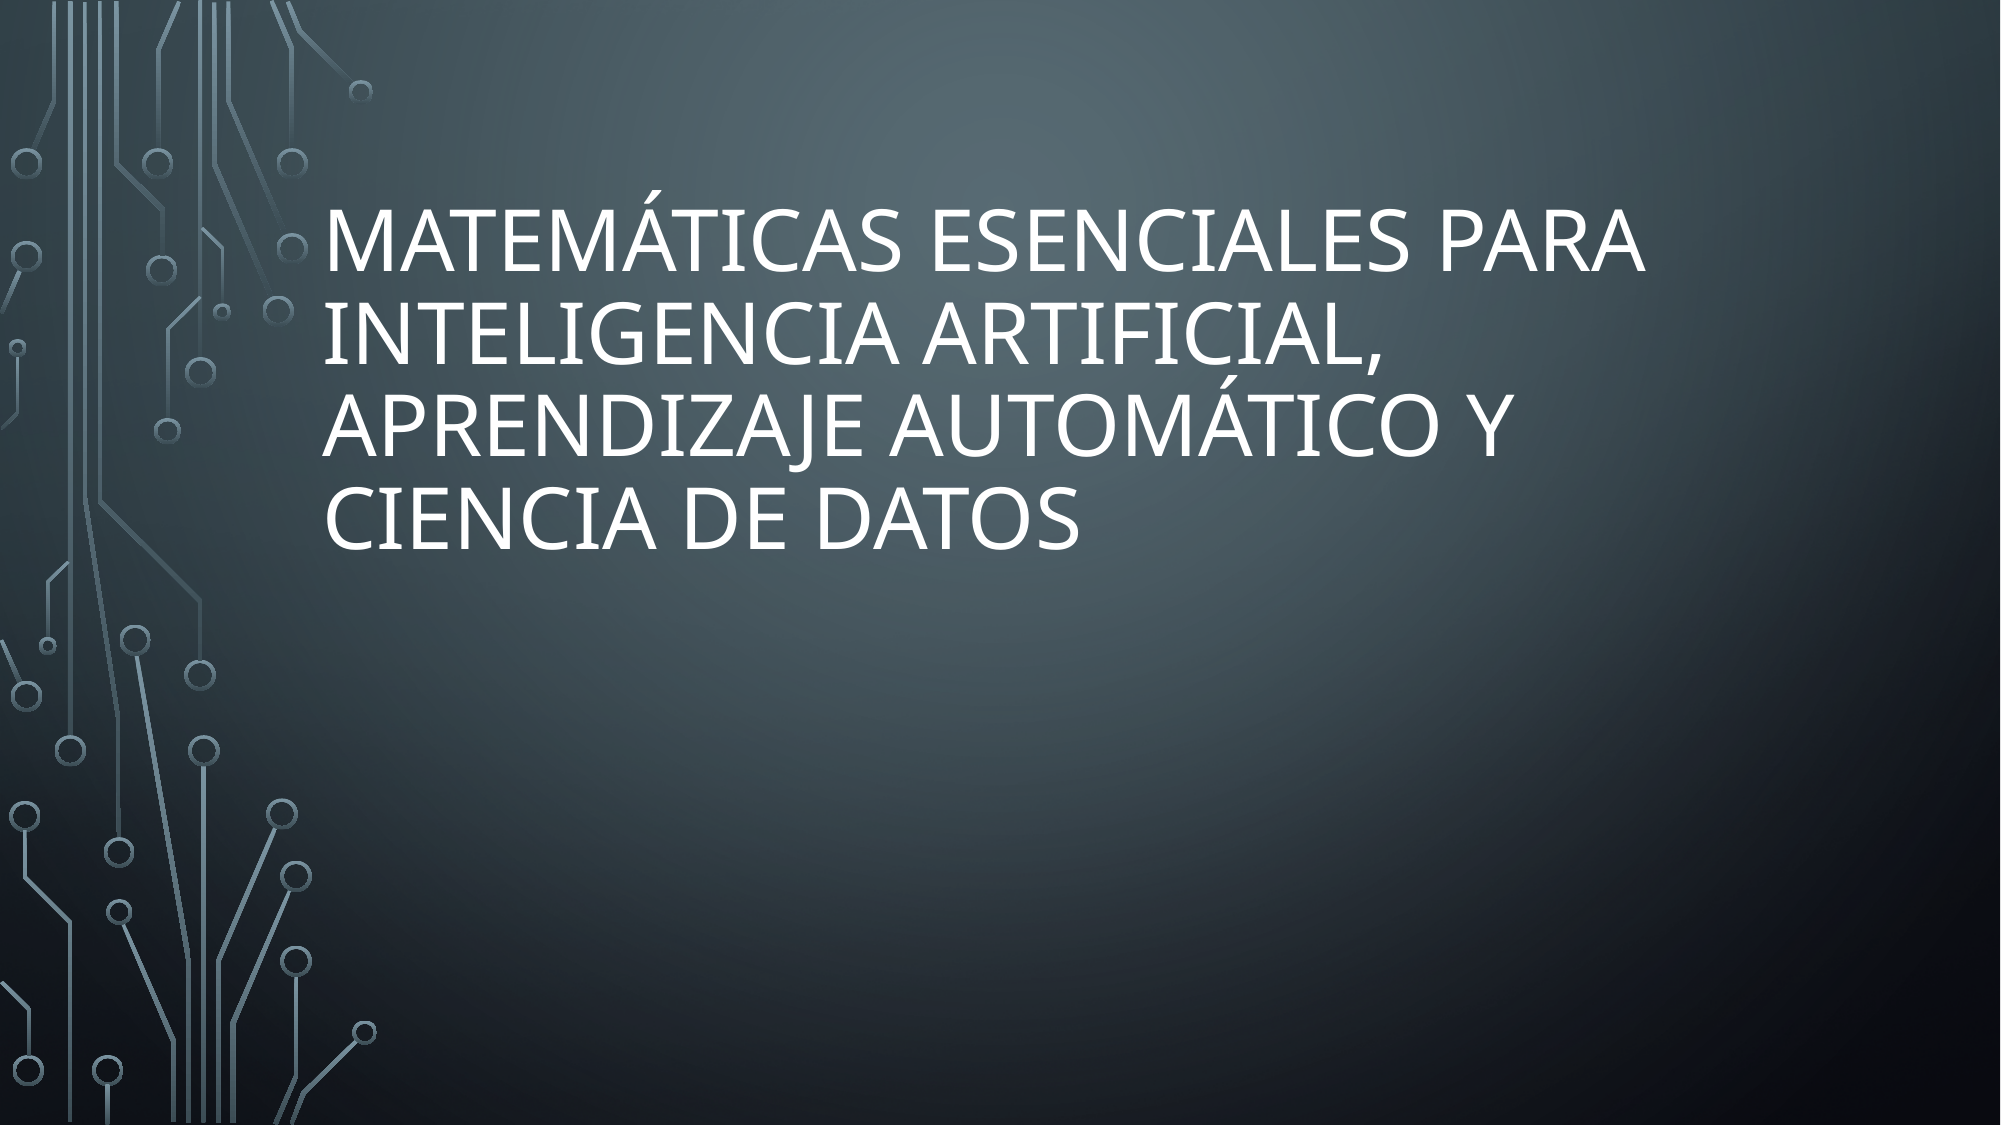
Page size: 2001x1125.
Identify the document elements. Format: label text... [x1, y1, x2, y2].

title Matemáticas esenciales para inteligencia artificial, aprendizaje automático y ciencia de datos [307, 184, 1750, 576]
